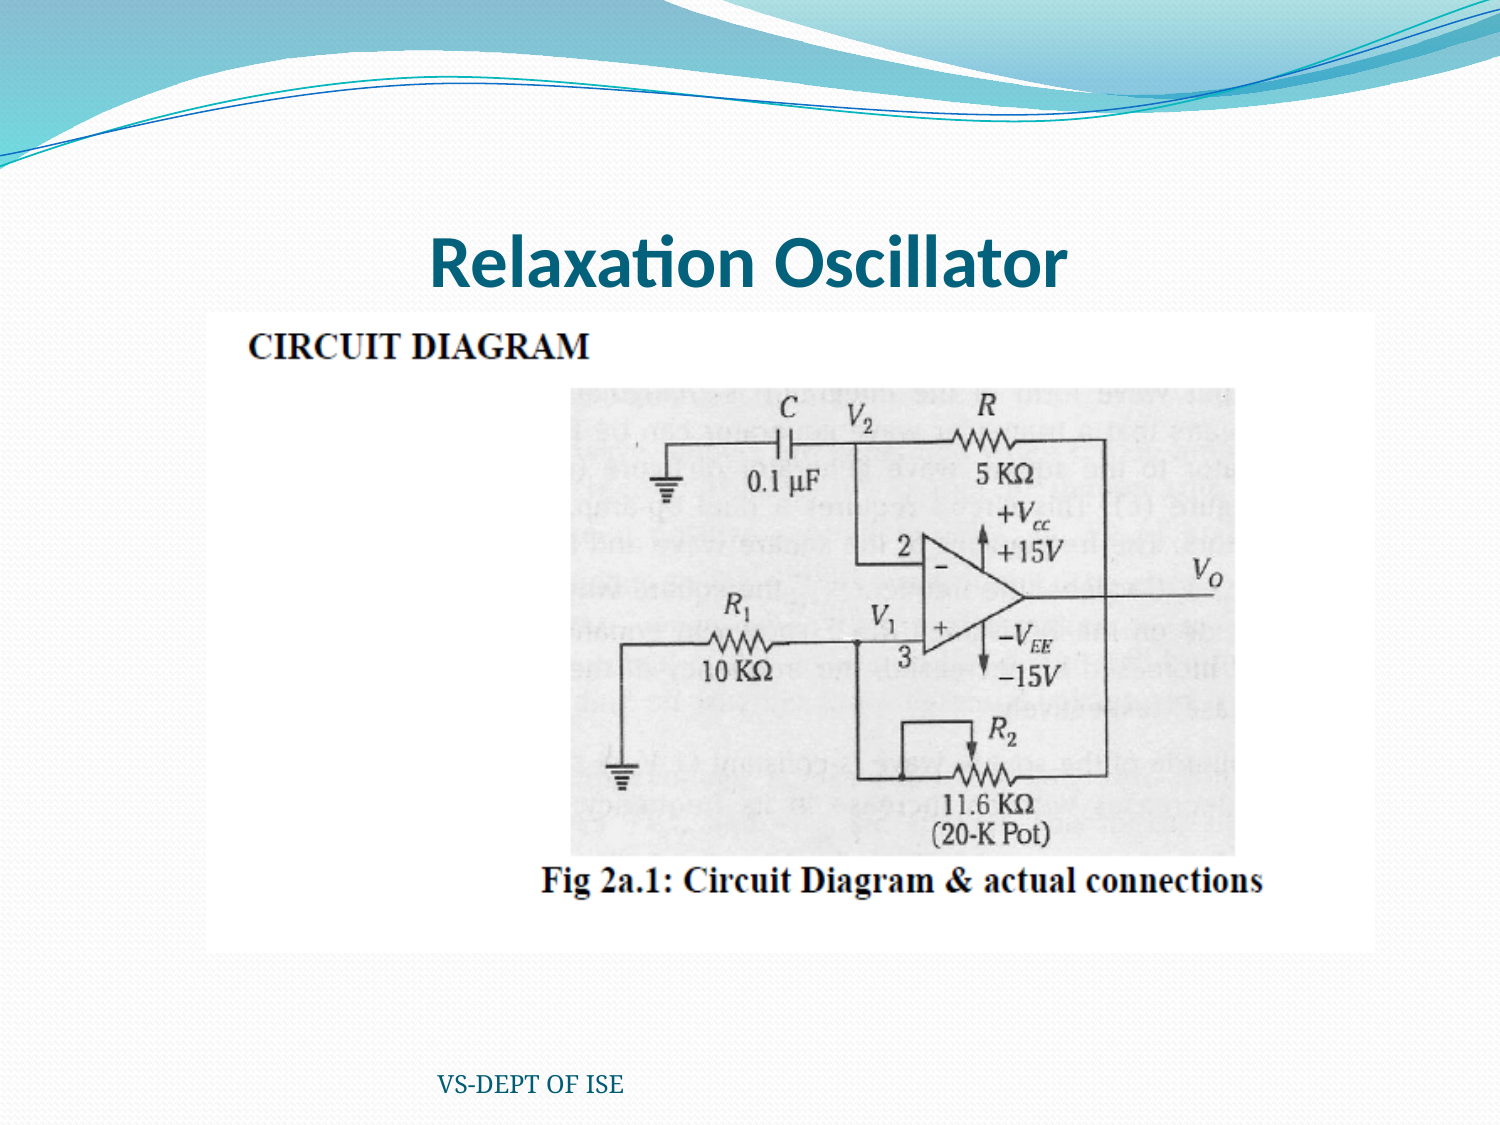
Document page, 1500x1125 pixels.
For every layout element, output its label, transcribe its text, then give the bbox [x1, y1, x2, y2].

footer VS-DEPT OF ISE [437, 1042, 988, 1103]
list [206, 312, 1376, 953]
title Relaxation Oscillator [75, 115, 1425, 303]
